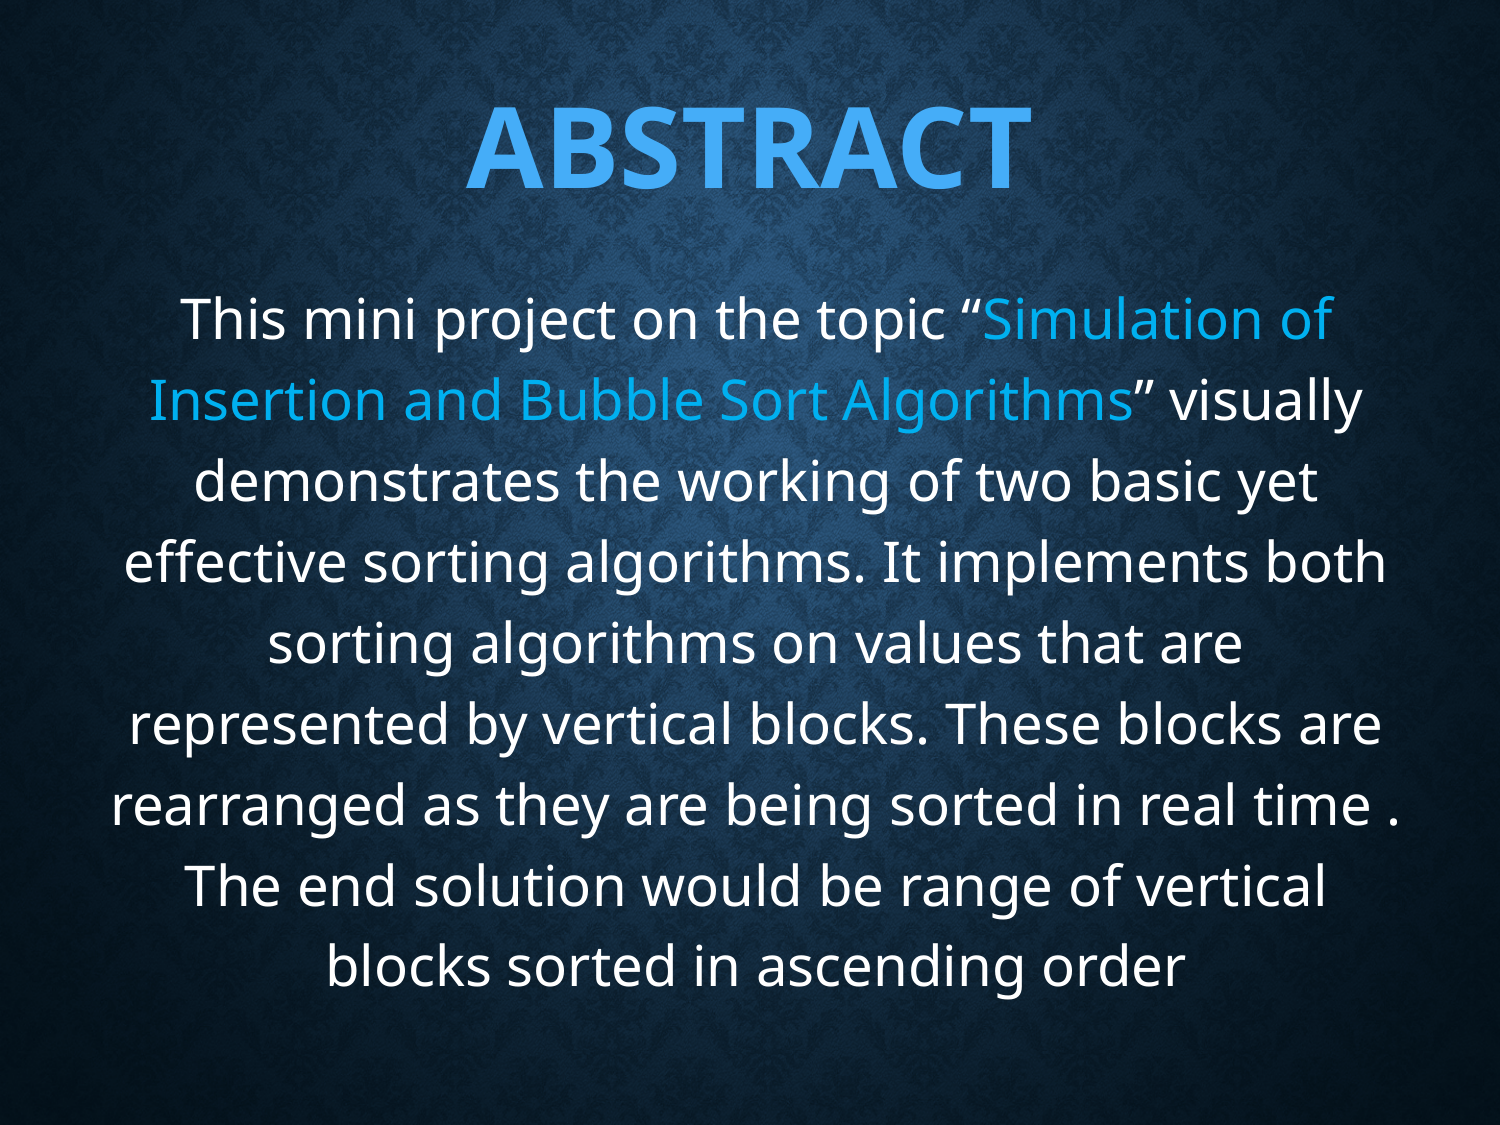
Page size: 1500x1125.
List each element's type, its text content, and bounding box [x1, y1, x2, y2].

list This mini project on the topic “Simulation of Insertion and Bubble Sort Algorithms” visually demonstrates the working of two basic yet effective sorting algorithms. It implements both sorting algorithms on values that are represented by vertical blocks. These blocks are rearranged as they are being sorted in real time . The end solution would be range of vertical blocks sorted in ascending order [87, 262, 1425, 1025]
title ABSTRACT [133, 44, 1367, 261]
